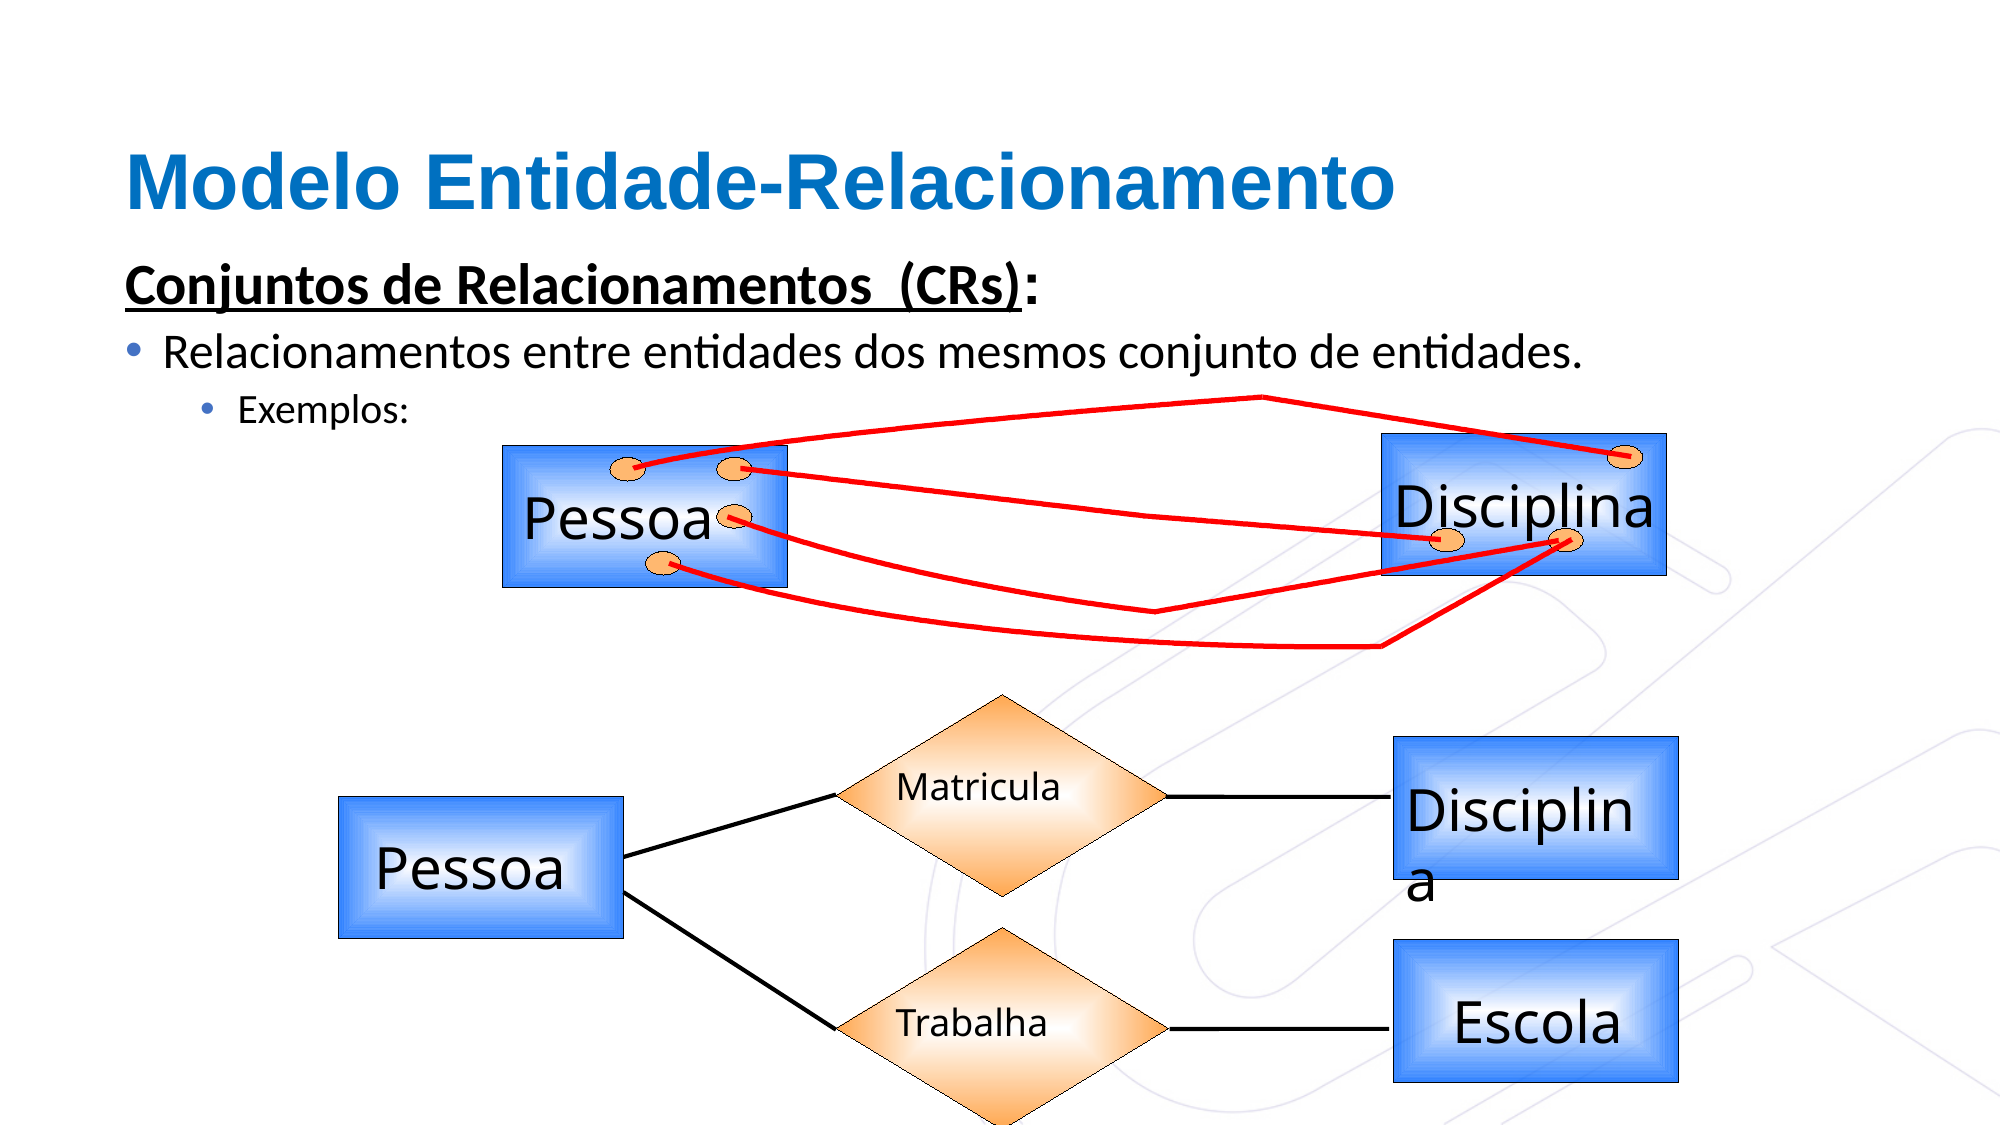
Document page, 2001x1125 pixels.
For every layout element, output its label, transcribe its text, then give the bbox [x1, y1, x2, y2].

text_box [338, 694, 1679, 1125]
list Modelo Entidade-Relacionamento Conjuntos de Relacionamentos (CRs): Relacionamentos entre entidades dos mesmos conjunto de entidades. Exemplos: [109, 122, 1835, 1087]
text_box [502, 397, 1667, 647]
